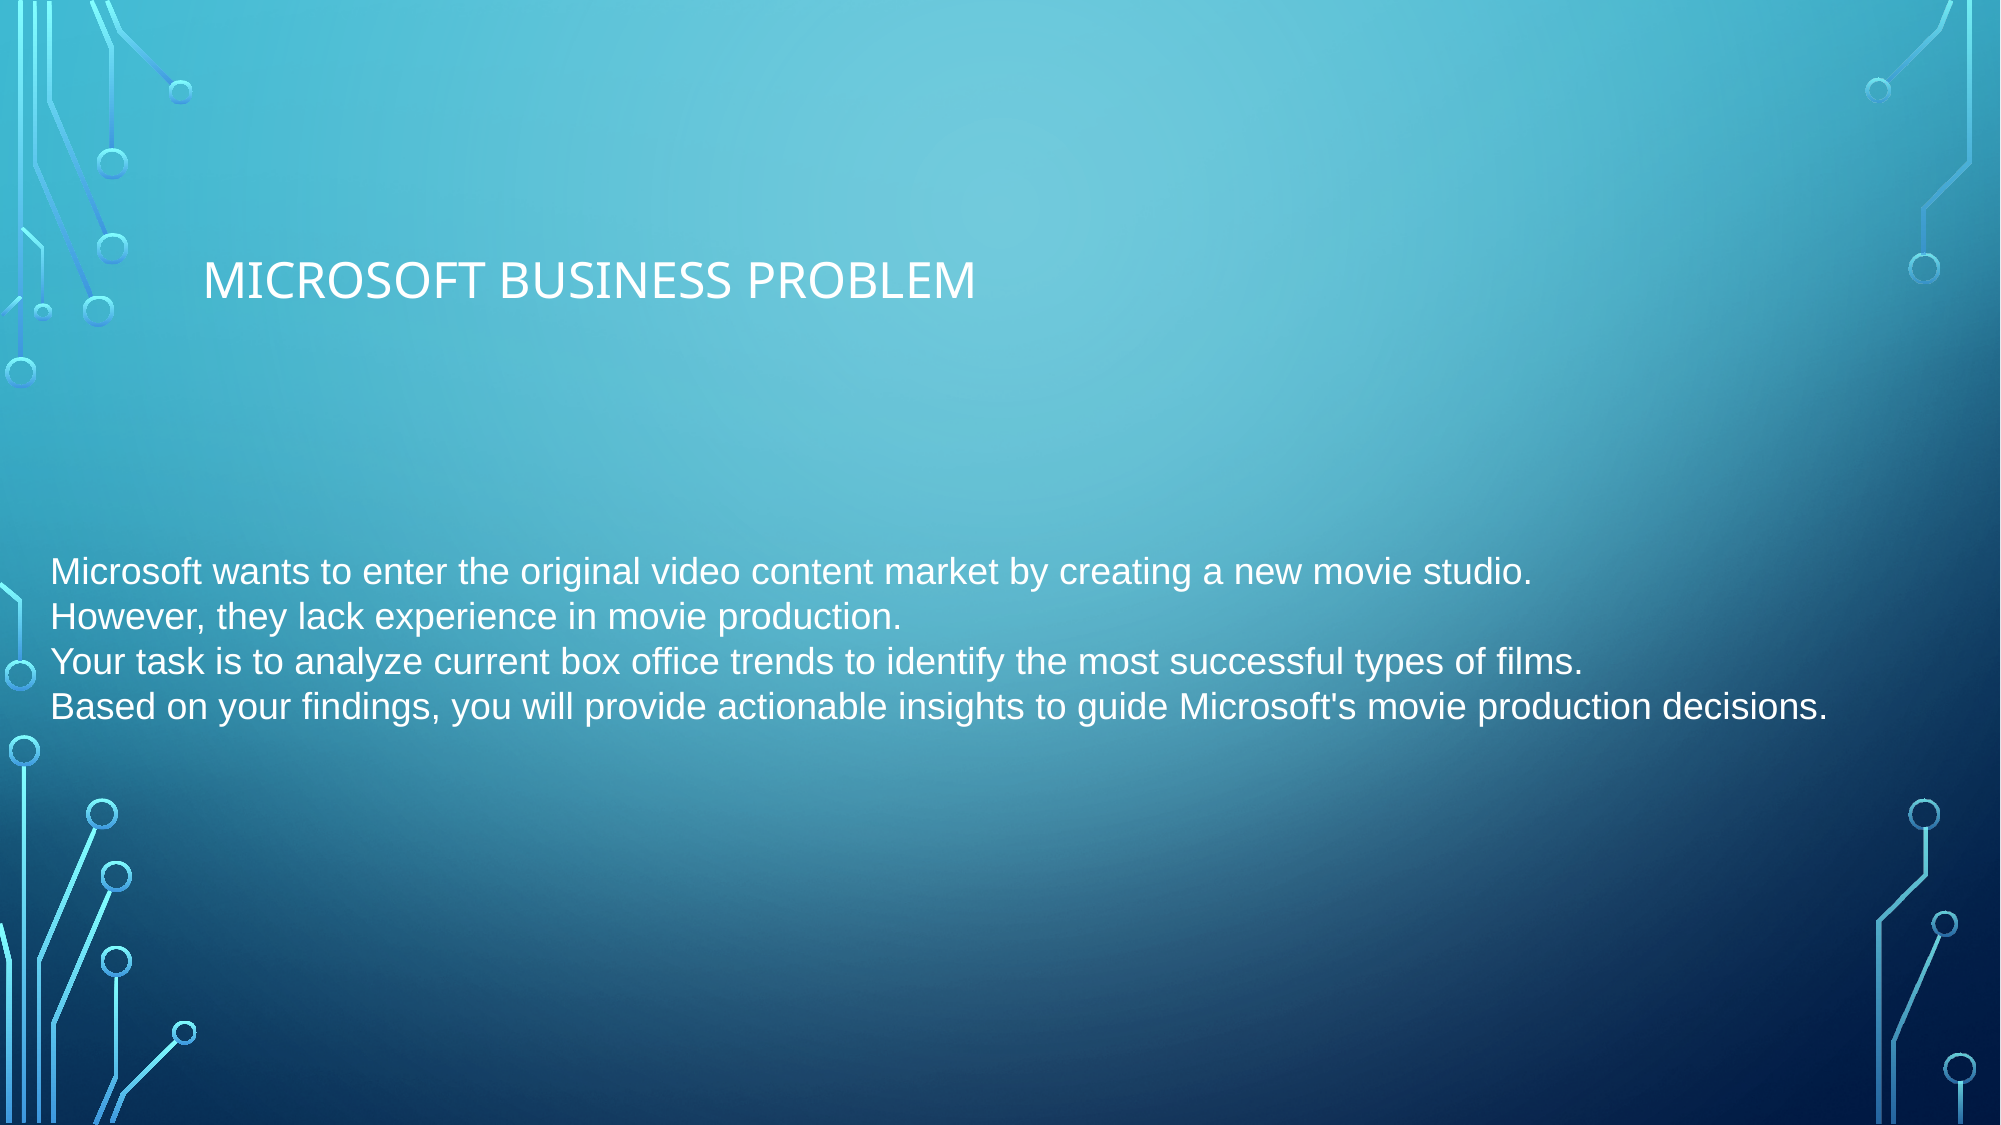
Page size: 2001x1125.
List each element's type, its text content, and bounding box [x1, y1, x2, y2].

list Microsoft wants to enter the original video content market by creating a new movie studio. However, they lack experience in movie production. Your task is to analyze current box office trends to identify the most successful types of films. Based on your findings, you will provide actionable insights to guide Microsoft's movie production decisions. [35, 332, 1921, 986]
title Microsoft business problem [187, 232, 1813, 317]
